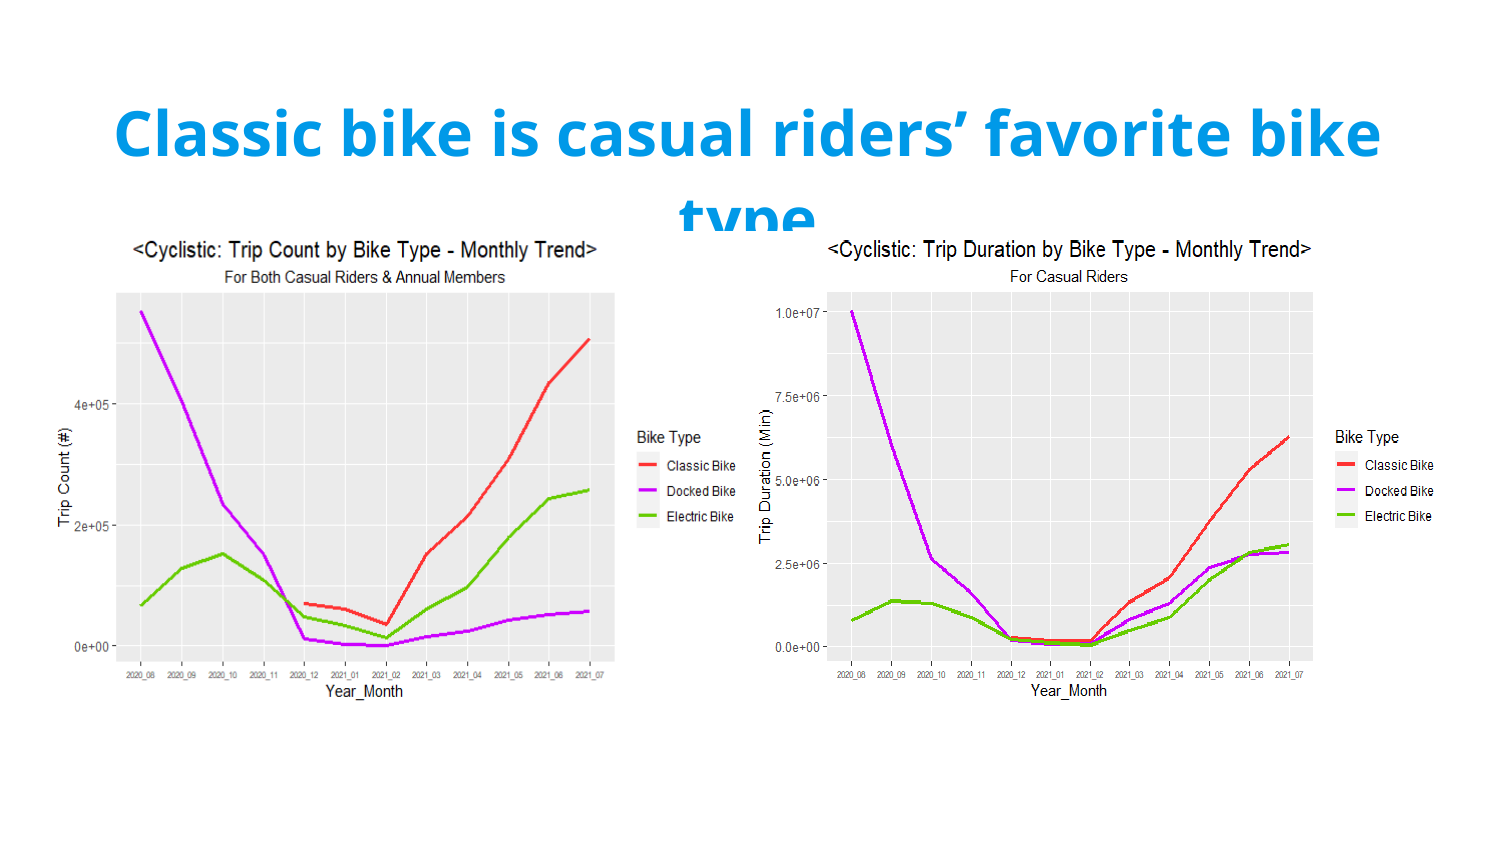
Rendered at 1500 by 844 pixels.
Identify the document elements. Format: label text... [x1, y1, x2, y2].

title Classic bike is casual riders’ favorite bike type [49, 67, 1448, 173]
picture [49, 230, 1448, 709]
